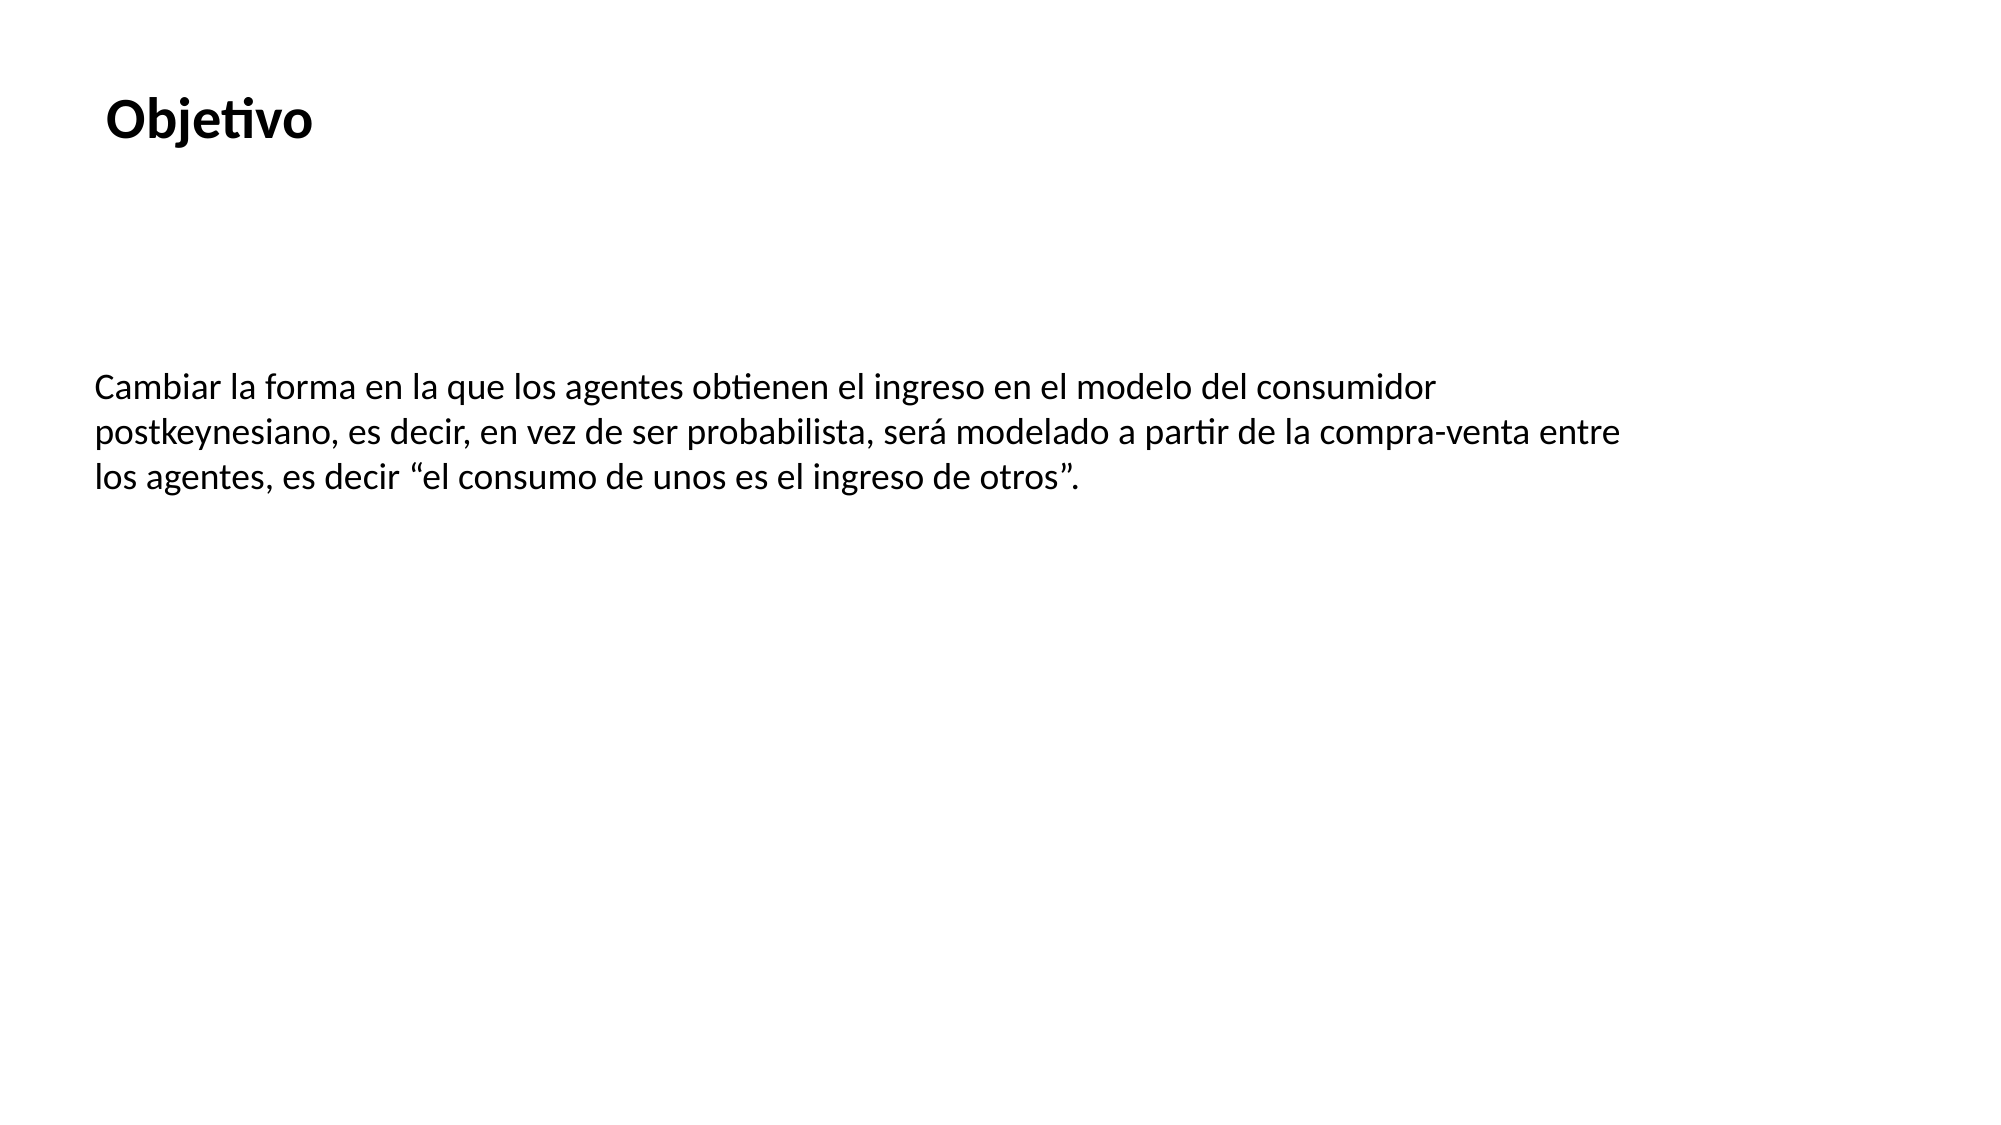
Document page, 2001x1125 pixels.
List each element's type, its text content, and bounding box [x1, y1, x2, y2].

text_box Cambiar la forma en la que los agentes obtienen el ingreso en el modelo del consumidor postkeynesiano, es decir, en vez de ser probabilista, será modelado a partir de la compra-venta entre los agentes, es decir “el consumo de unos es el ingreso de otros”. [79, 354, 1656, 505]
text_box Objetivo [92, 72, 1138, 158]
